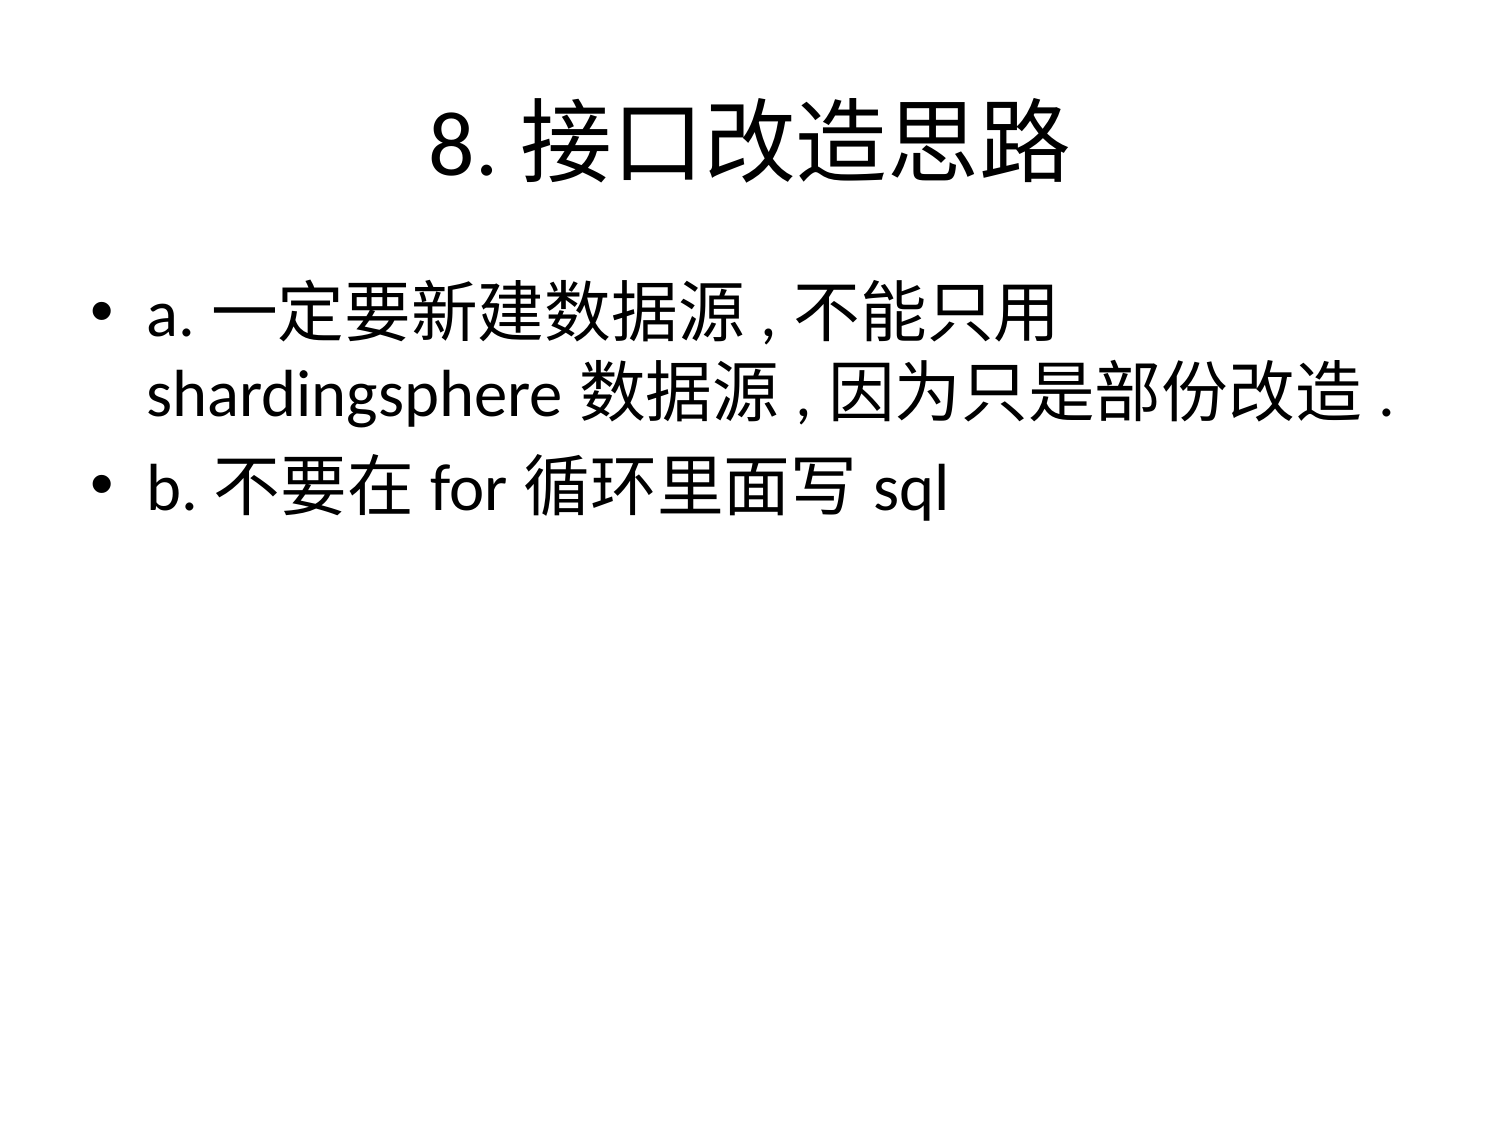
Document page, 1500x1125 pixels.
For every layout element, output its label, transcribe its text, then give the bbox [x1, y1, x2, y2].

title 8.接口改造思路 [75, 45, 1425, 233]
list a.一定要新建数据源,不能只用shardingsphere数据源,因为只是部份改造. b.不要在for循环里面写sql [75, 262, 1425, 1005]
